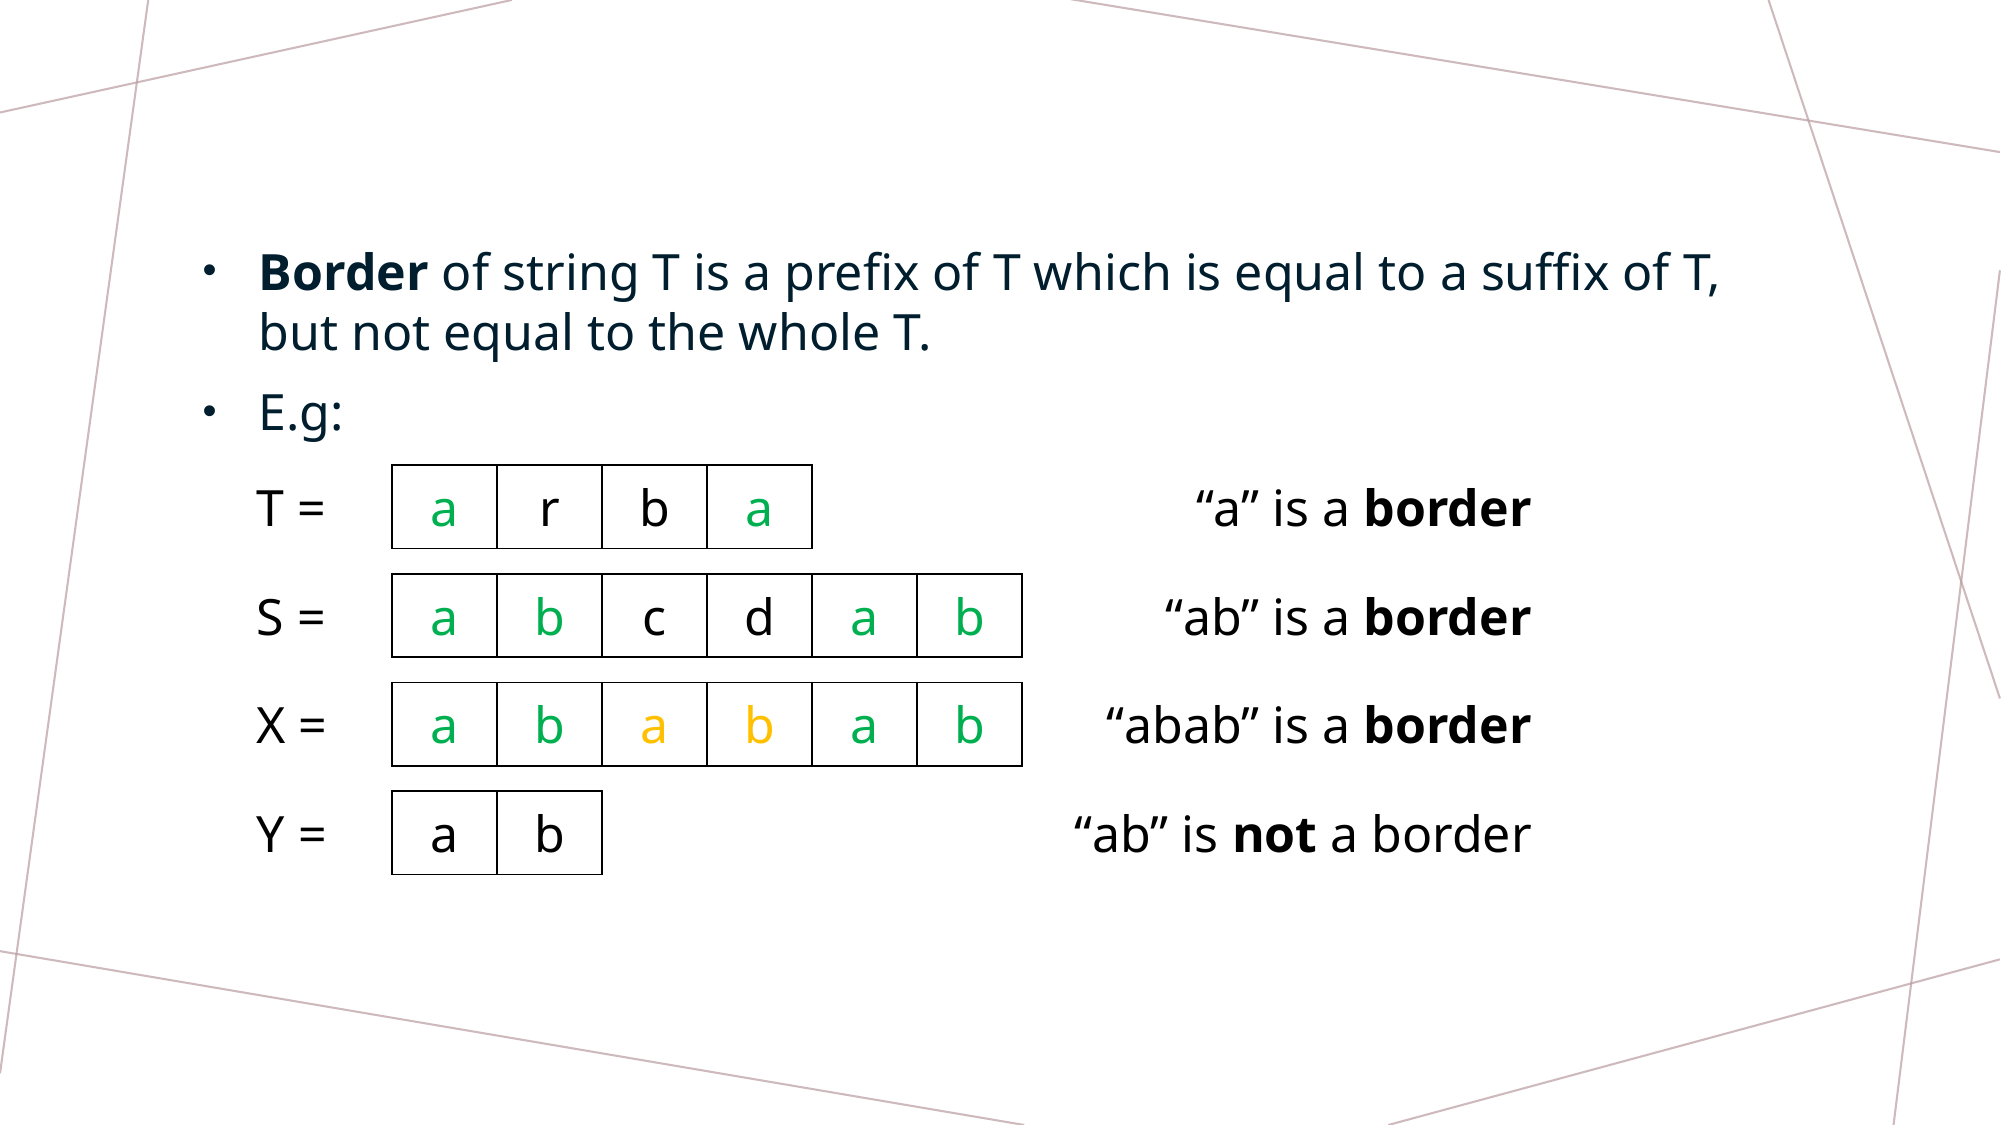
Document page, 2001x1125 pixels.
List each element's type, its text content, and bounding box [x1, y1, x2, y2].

table_header b [918, 683, 1021, 765]
table_header “ab” is not a border [603, 791, 1547, 875]
table_header b [498, 575, 601, 656]
table_header a [393, 683, 496, 765]
table_header “abab” is a border [1023, 683, 1547, 766]
table_header b [498, 792, 601, 874]
table_header d [708, 575, 811, 656]
table_header T = [242, 465, 391, 549]
table_header S = [242, 574, 391, 657]
table_header b [603, 466, 706, 548]
table_header b [498, 683, 601, 765]
table_header r [498, 466, 601, 548]
list Border of string T is a prefix of T which is equal to a suffix of T, but not equal to the whole T. E.g: [187, 232, 1813, 893]
table_header X = [242, 683, 391, 766]
table_header a [393, 792, 496, 874]
table_header “ab” is a border [1023, 574, 1547, 657]
table_header c [603, 575, 706, 656]
table_header a [393, 466, 496, 548]
table_header a [813, 575, 916, 656]
table_header a [708, 466, 811, 548]
table_header a [813, 683, 916, 765]
table_header a [603, 683, 706, 765]
table_header b [708, 683, 811, 765]
table_header b [918, 575, 1021, 656]
table_header Y = [242, 791, 391, 875]
table_header “a” is a border [813, 465, 1547, 549]
table_header a [393, 575, 496, 656]
